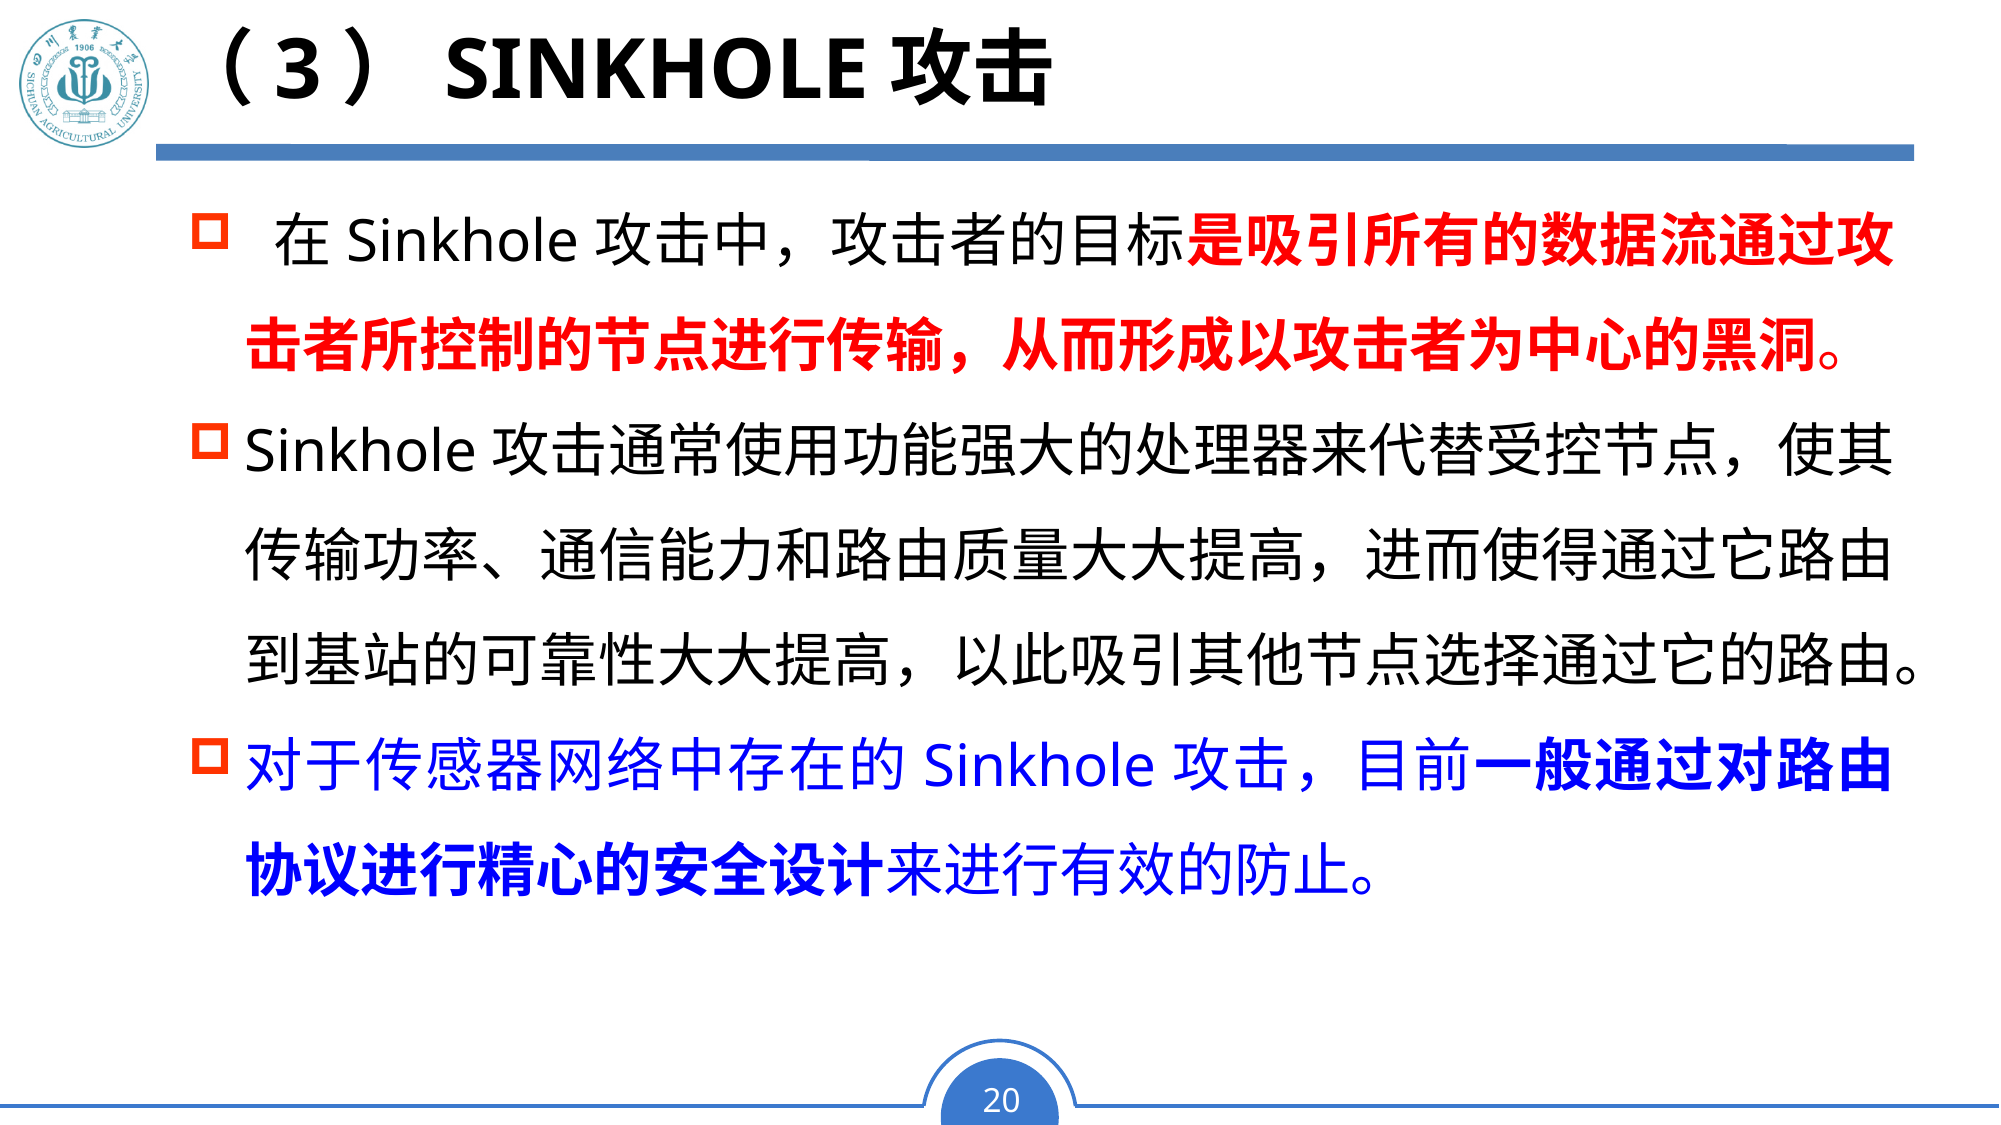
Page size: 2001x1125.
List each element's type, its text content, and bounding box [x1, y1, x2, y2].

text_box 在Sinkhole攻击中，攻击者的目标是吸引所有的数据流通过攻击者所控制的节点进行传输，从而形成以攻击者为中心的黑洞。 Sinkhole攻击通常使用功能强大的处理器来代替受控节点，使其传输功率、通信能力和路由质量大大提高，进而使得通过它路由到基站的可靠性大大提高，以此吸引其他节点选择通过它的路由。 对于传感器网络中存在的Sinkhole攻击，目前一般通过对路由协议进行精心的安全设计来进行有效的防止。 [173, 160, 1910, 911]
title （3）Sinkhole攻击 [156, 7, 1910, 146]
